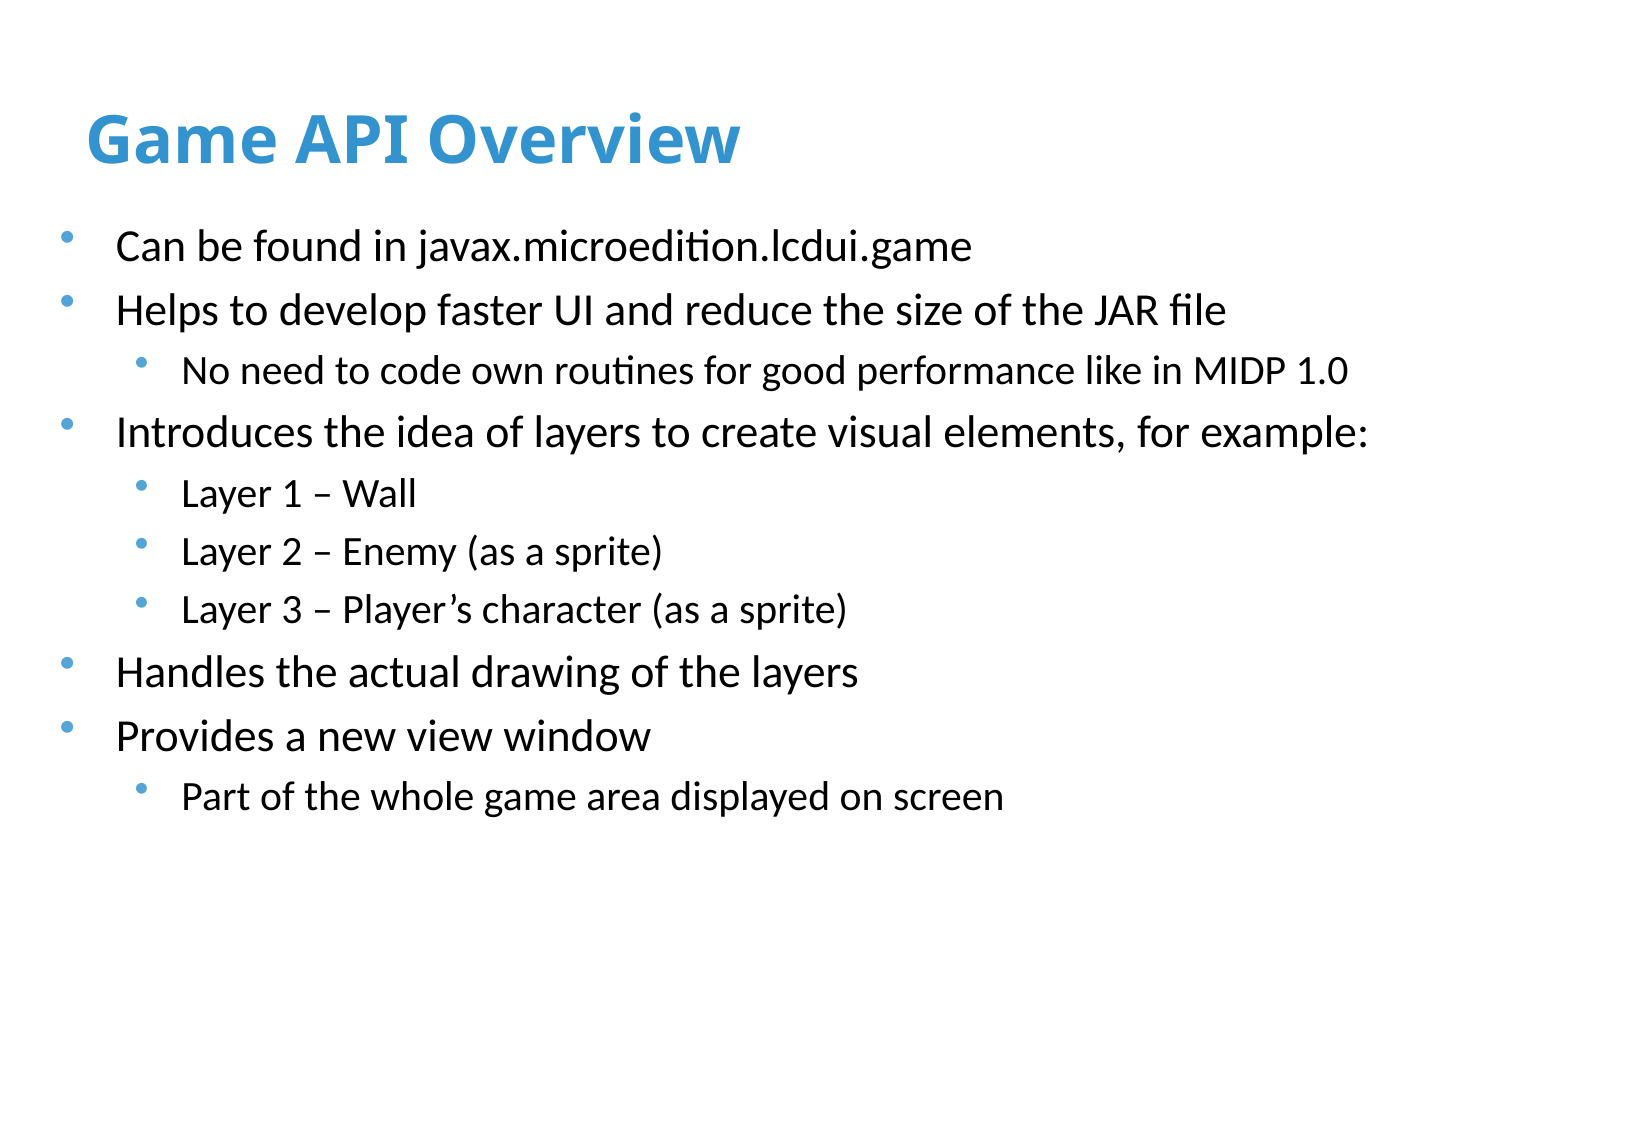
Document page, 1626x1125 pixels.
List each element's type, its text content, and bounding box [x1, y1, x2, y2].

title Game API Overview [70, 44, 1556, 185]
list Can be found in javax.microedition.lcdui.game Helps to develop faster UI and reduce the size of the JAR file No need to code own routines for good performance like in MIDP 1.0 Introduces the idea of layers to create visual elements, for example: Layer 1 – Wall Layer 2 – Enemy (as a sprite) Layer 3 – Player’s character (as a sprite) Handles the actual drawing of the layers Provides a new view window Part of the whole game area displayed on screen [44, 207, 1581, 941]
